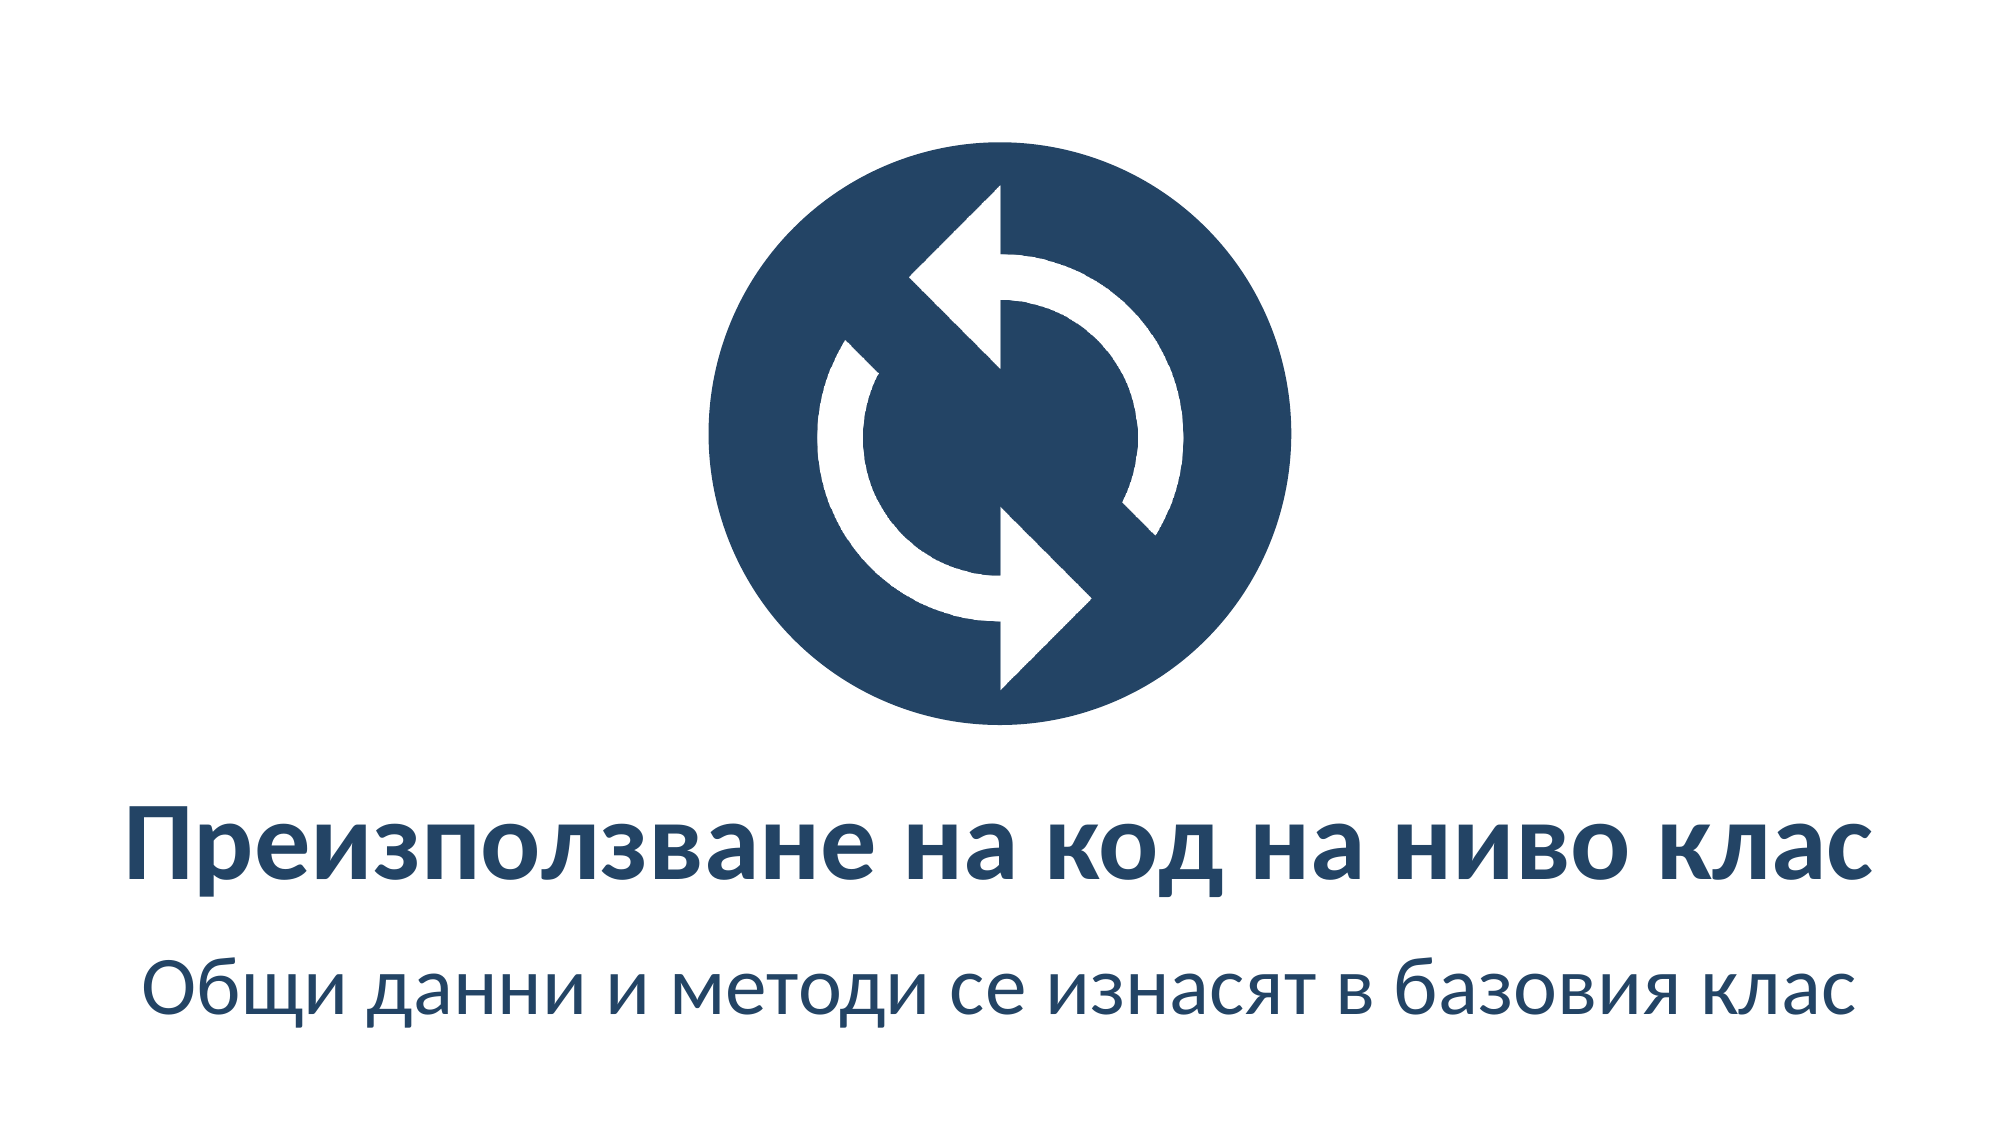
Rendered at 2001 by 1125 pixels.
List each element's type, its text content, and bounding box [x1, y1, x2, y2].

title Преизползване на код на ниво клас [100, 771, 1900, 898]
picture [724, 162, 1276, 713]
subtitle Общи данни и методи се изнасят в базовия клас [100, 916, 1900, 1043]
